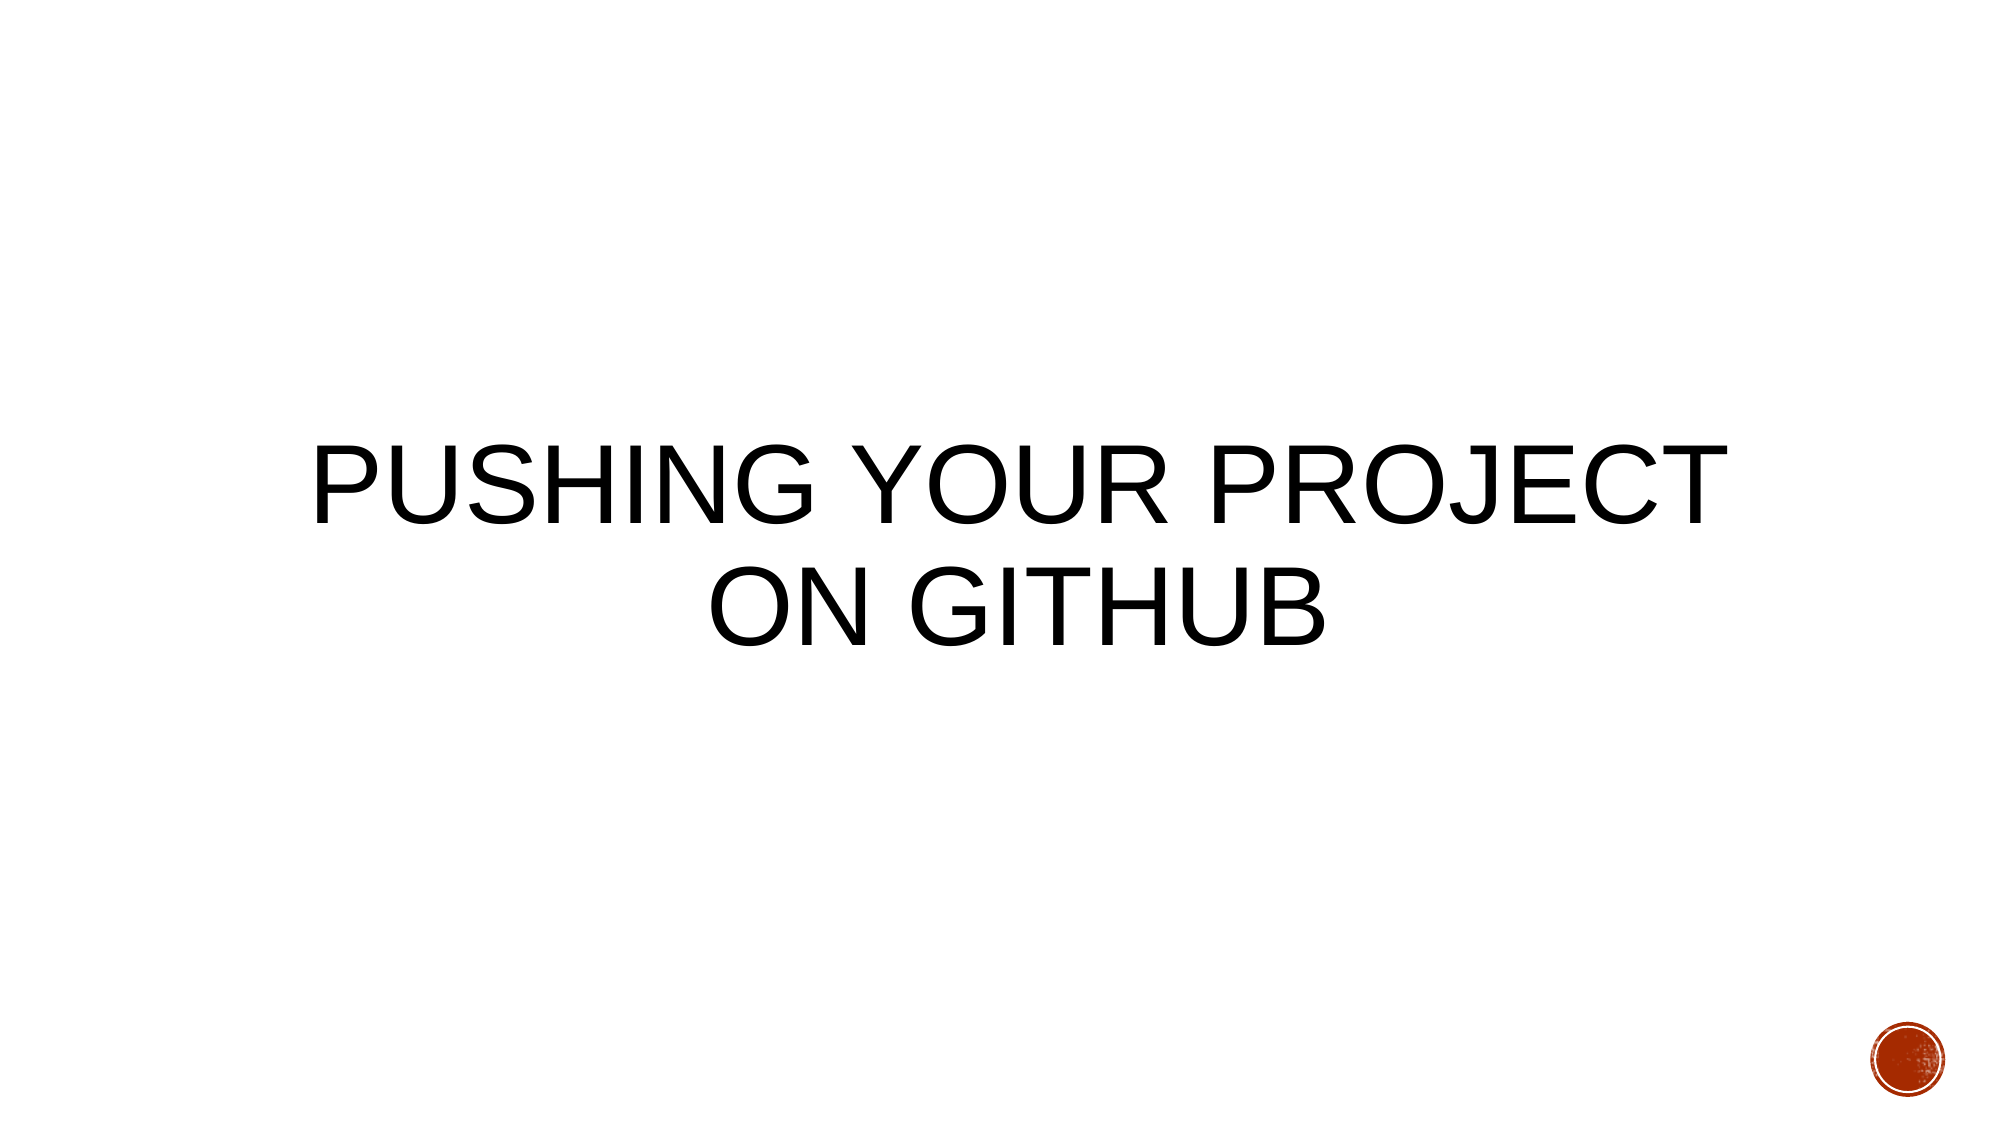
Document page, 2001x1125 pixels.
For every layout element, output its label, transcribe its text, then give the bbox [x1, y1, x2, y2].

title Pushing your project on github [193, 415, 1844, 680]
